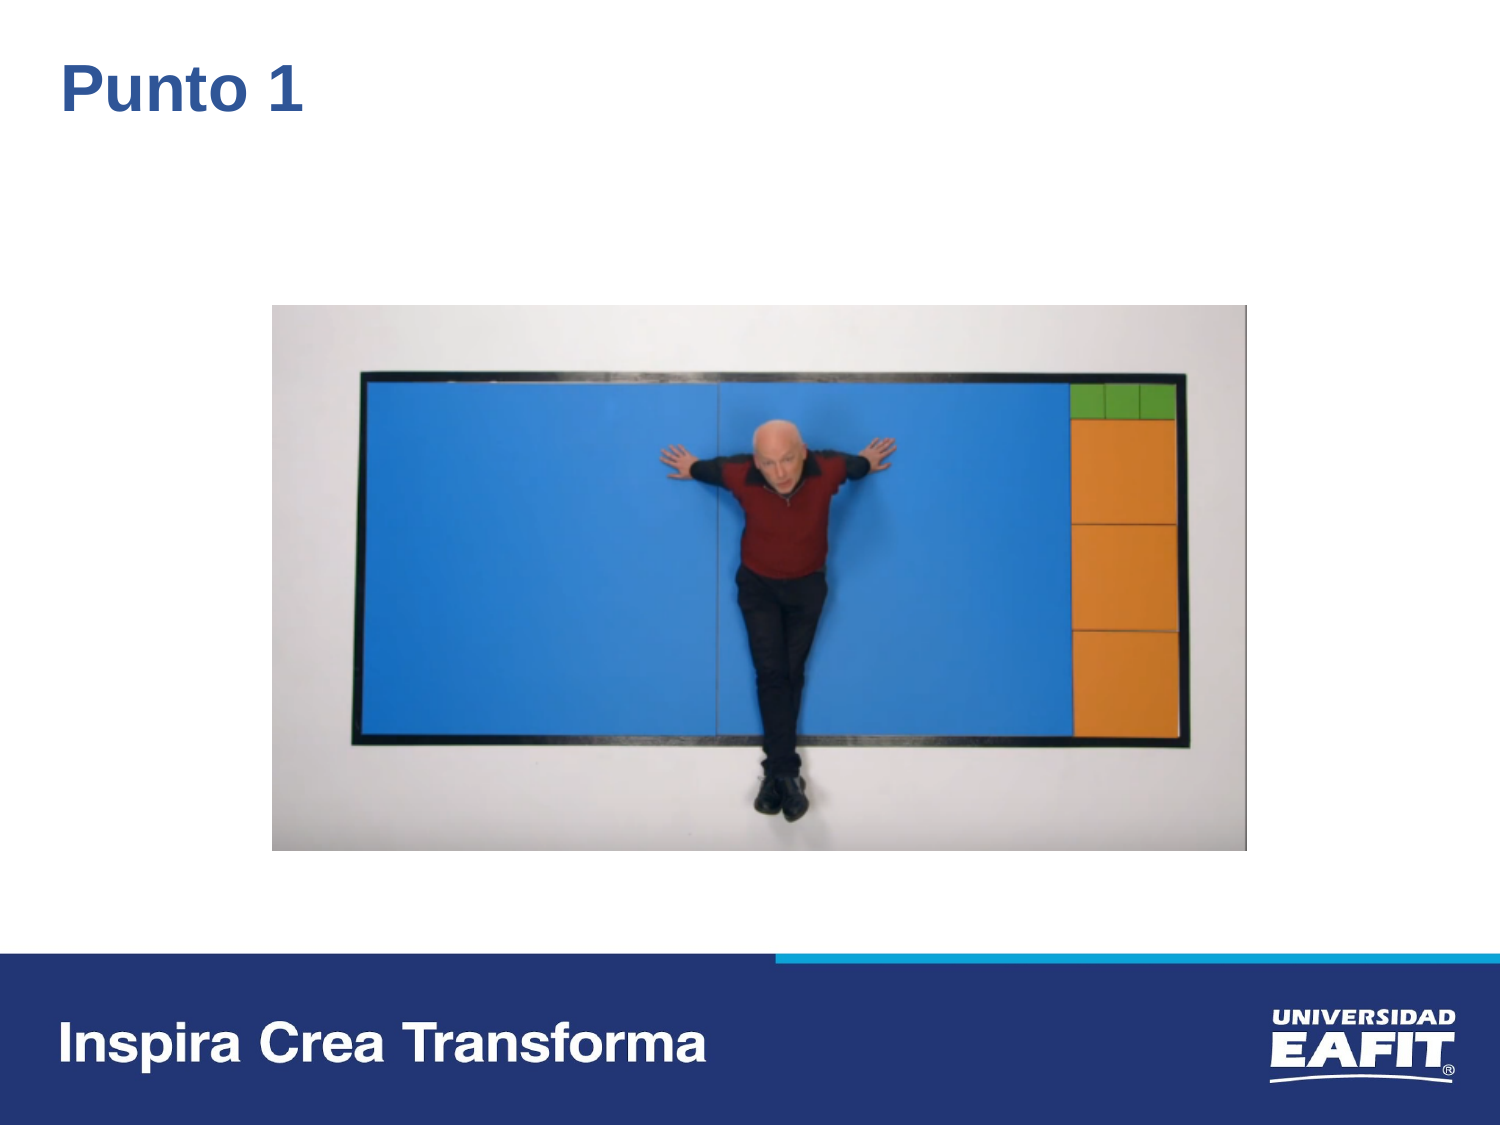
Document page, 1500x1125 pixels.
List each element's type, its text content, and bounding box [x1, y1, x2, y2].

picture [0, 0, 1500, 1125]
text_box Punto 1 [45, 37, 1181, 132]
